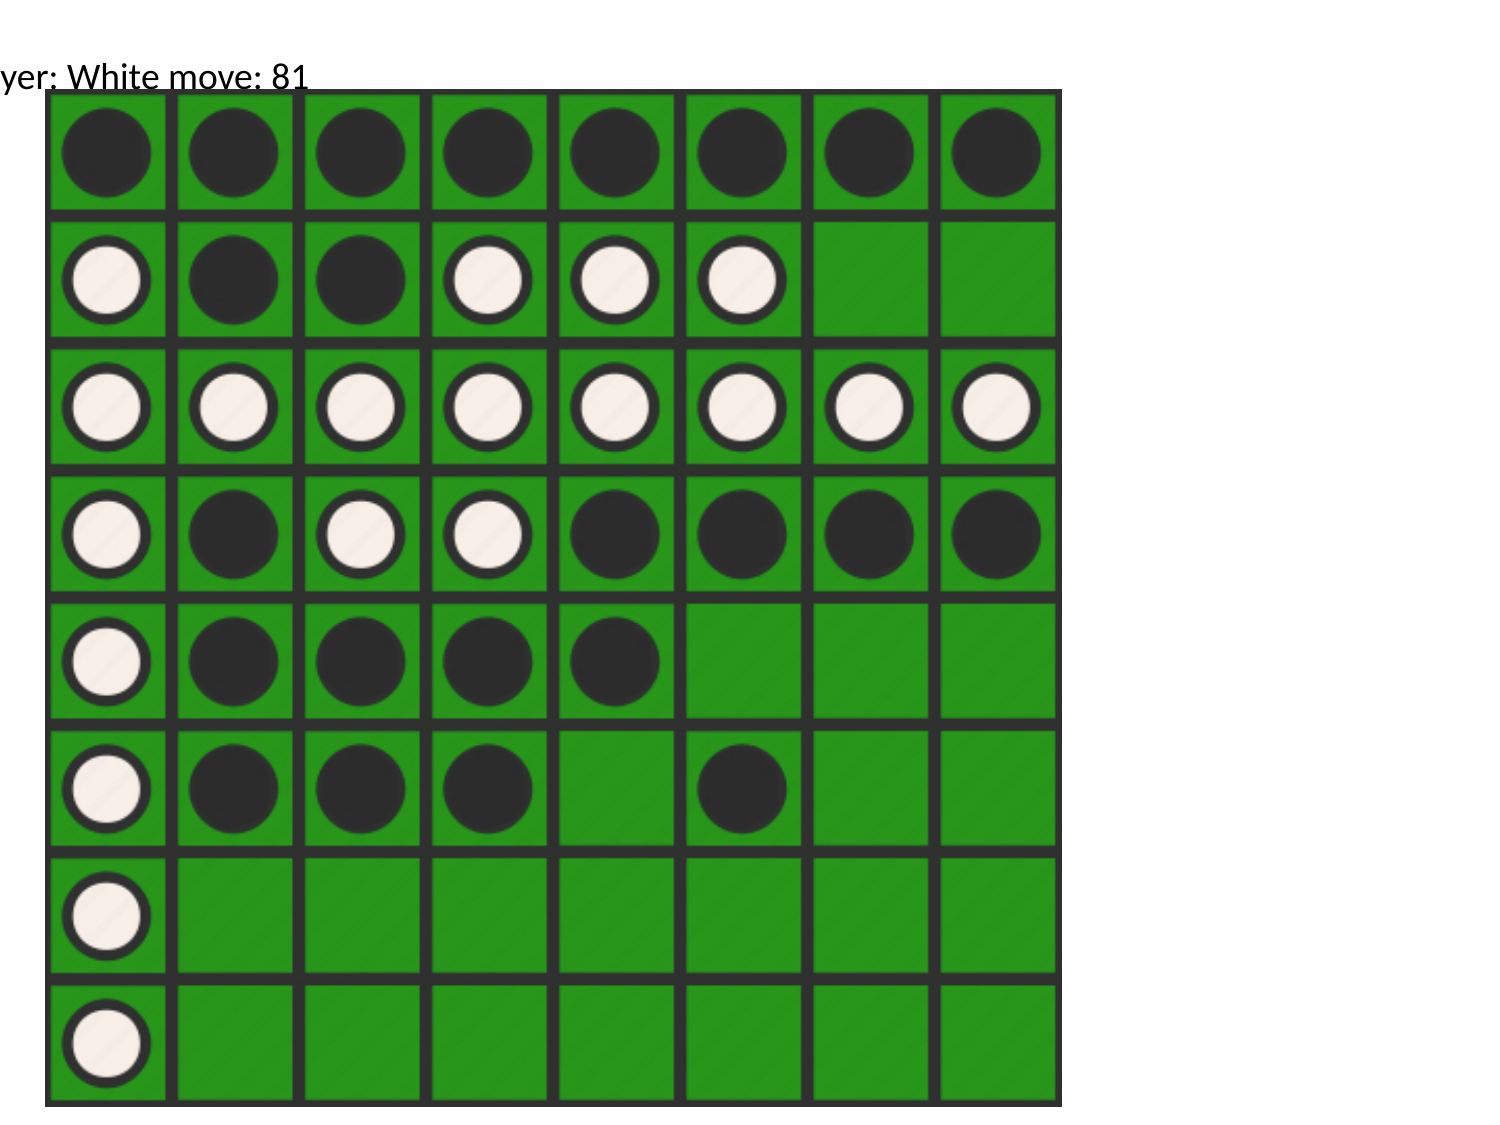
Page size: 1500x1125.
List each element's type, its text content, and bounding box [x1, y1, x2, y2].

text_box turn: 38 player: White move: 81 [0, 44, 325, 105]
picture [44, 89, 1062, 1107]
